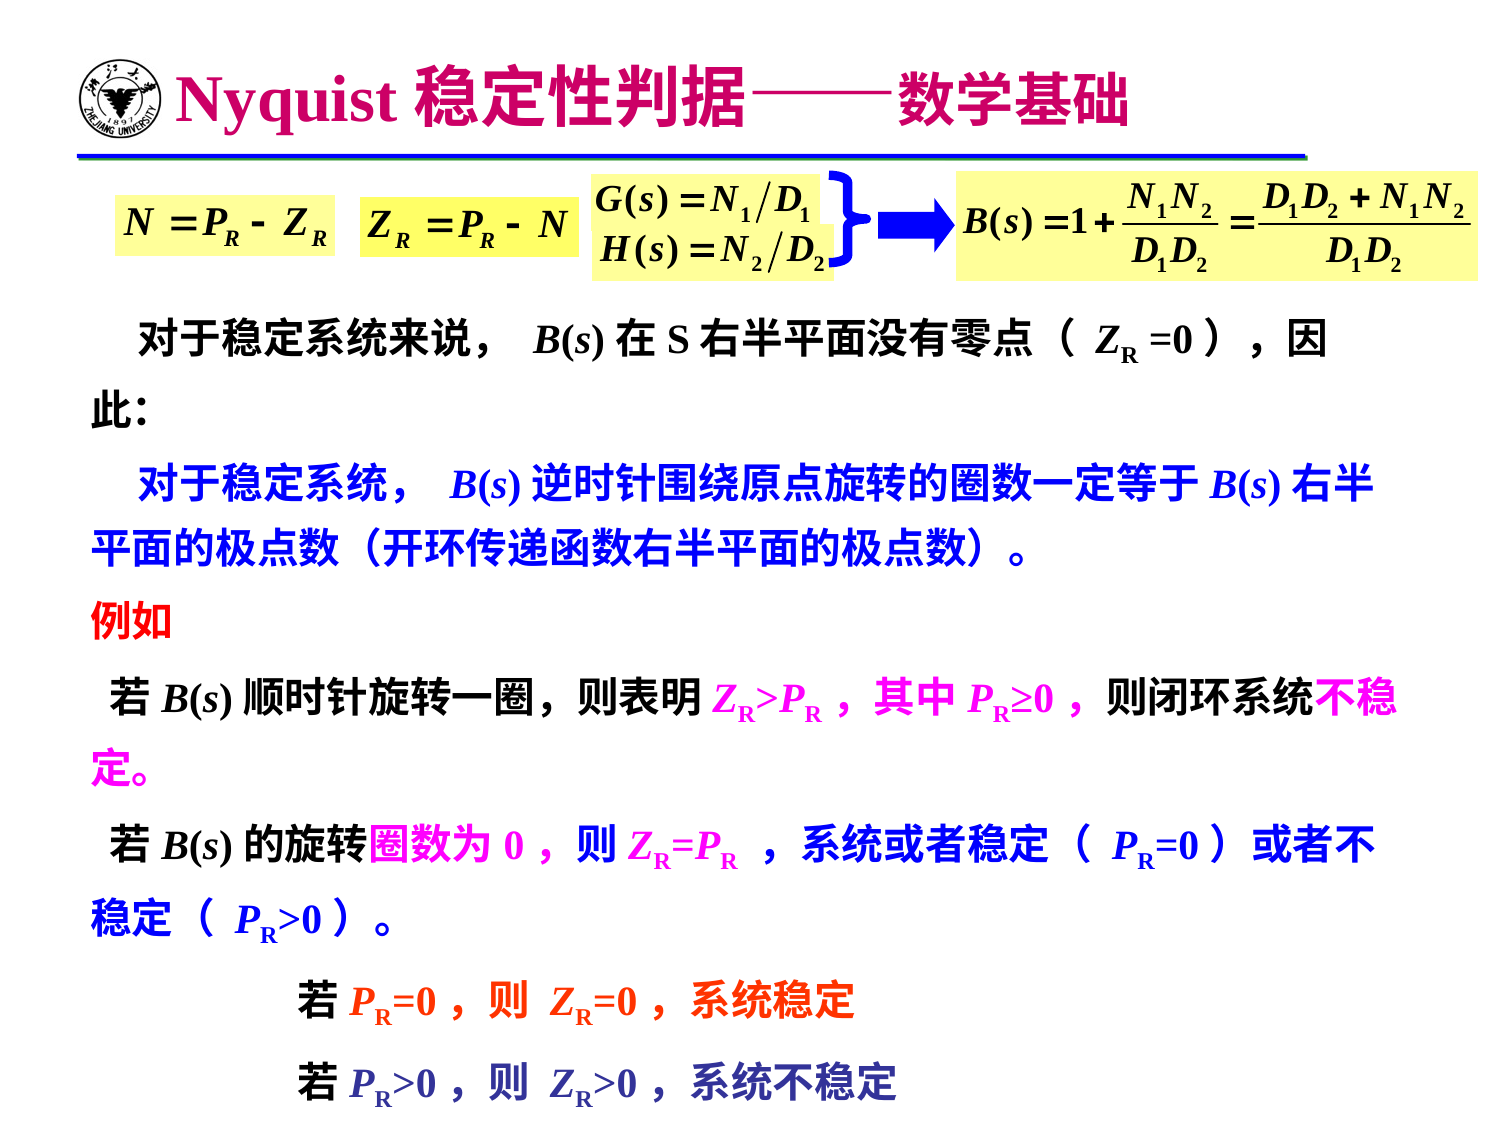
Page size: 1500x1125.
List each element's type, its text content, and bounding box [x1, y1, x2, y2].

text_box Nyquist稳定性判据——数学基础 [160, 26, 1380, 157]
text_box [359, 197, 580, 258]
picture [78, 58, 160, 139]
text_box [590, 170, 1479, 281]
text_box 对于稳定系统来说， B(s)在S右半平面没有零点（ ZR =0），因此： 对于稳定系统， B(s)逆时针围绕原点旋转的圈数一定等于B(s)右半平面的极点数（开环传递函数右半平面的极点数）。 例如 若B(s)顺时针旋转一圈，则表明ZR>PR，其中PR≥0，则闭环系统不稳定。 若B(s)的旋转圈数为0，则ZR=PR ，系统或者稳定（ PR=0）或者不稳定（ PR>0）。 若PR=0，则 ZR=0，系统稳定 若PR>0，则 ZR>0，系统不稳定 [75, 287, 1427, 1121]
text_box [114, 194, 336, 257]
